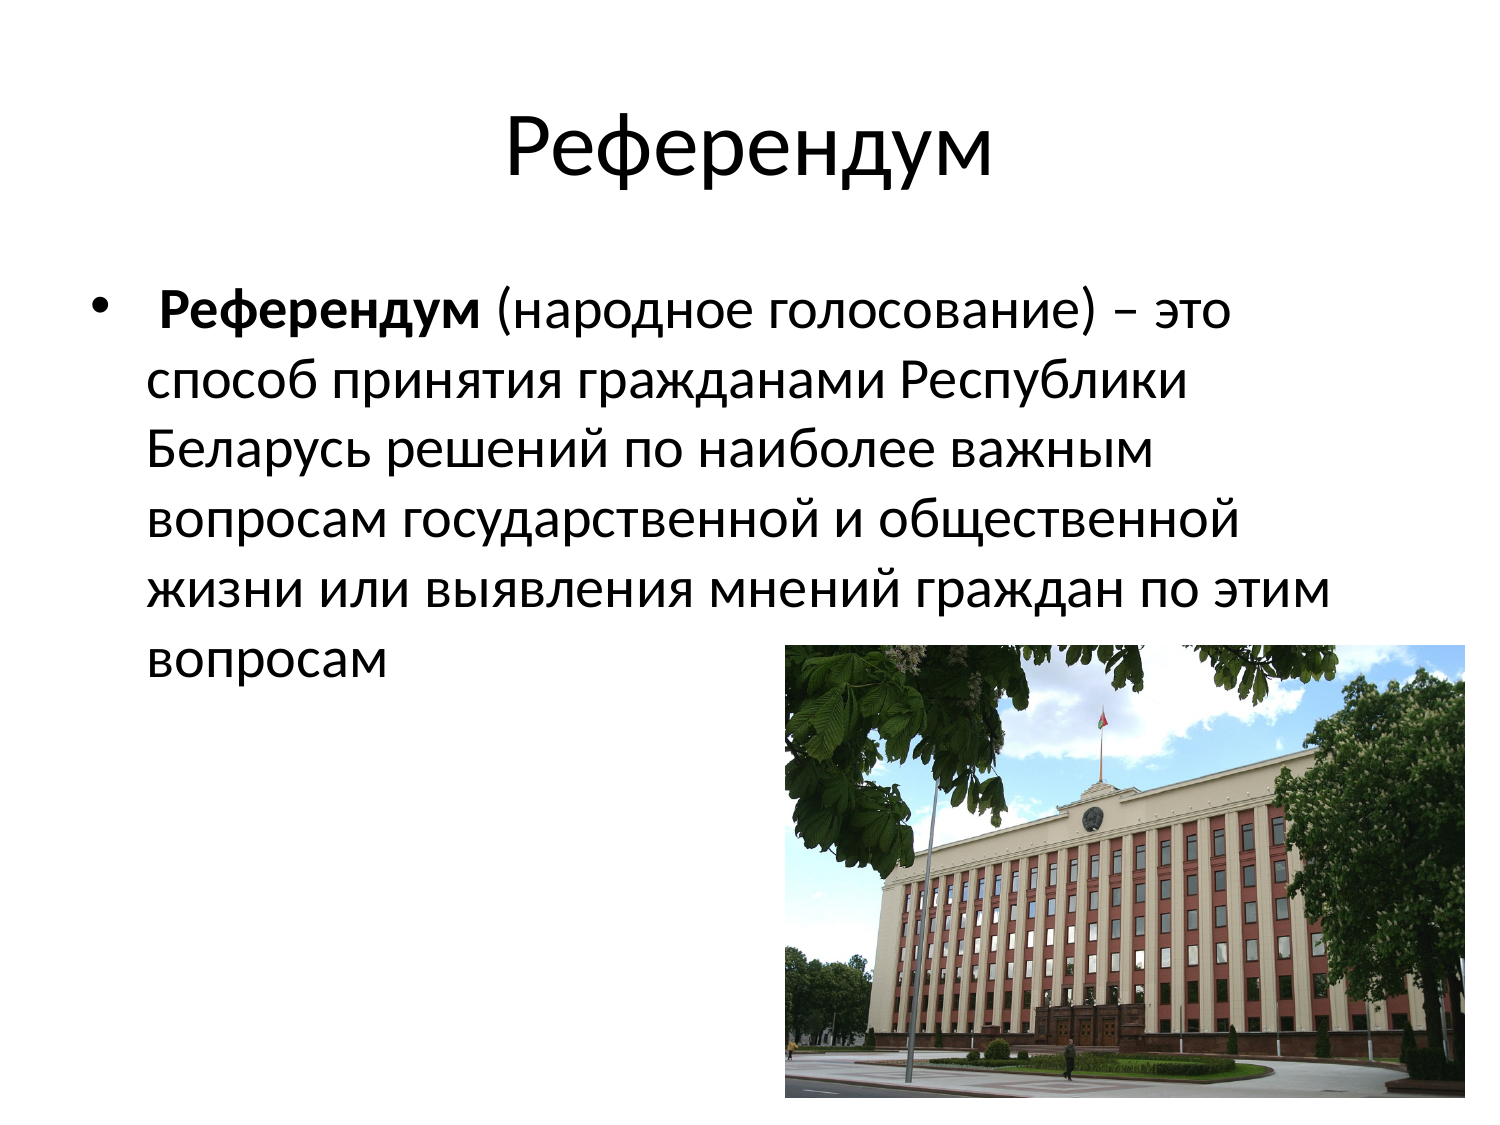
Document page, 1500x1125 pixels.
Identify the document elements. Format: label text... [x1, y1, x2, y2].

list Референдум (народное голосование) – это способ принятия гражданами Республики Беларусь решений по наиболее важным вопросам государственной и общественной жизни или выявления мнений граждан по этим вопросам [75, 262, 1425, 1005]
title Референдум [75, 45, 1425, 233]
picture [785, 644, 1465, 1099]
